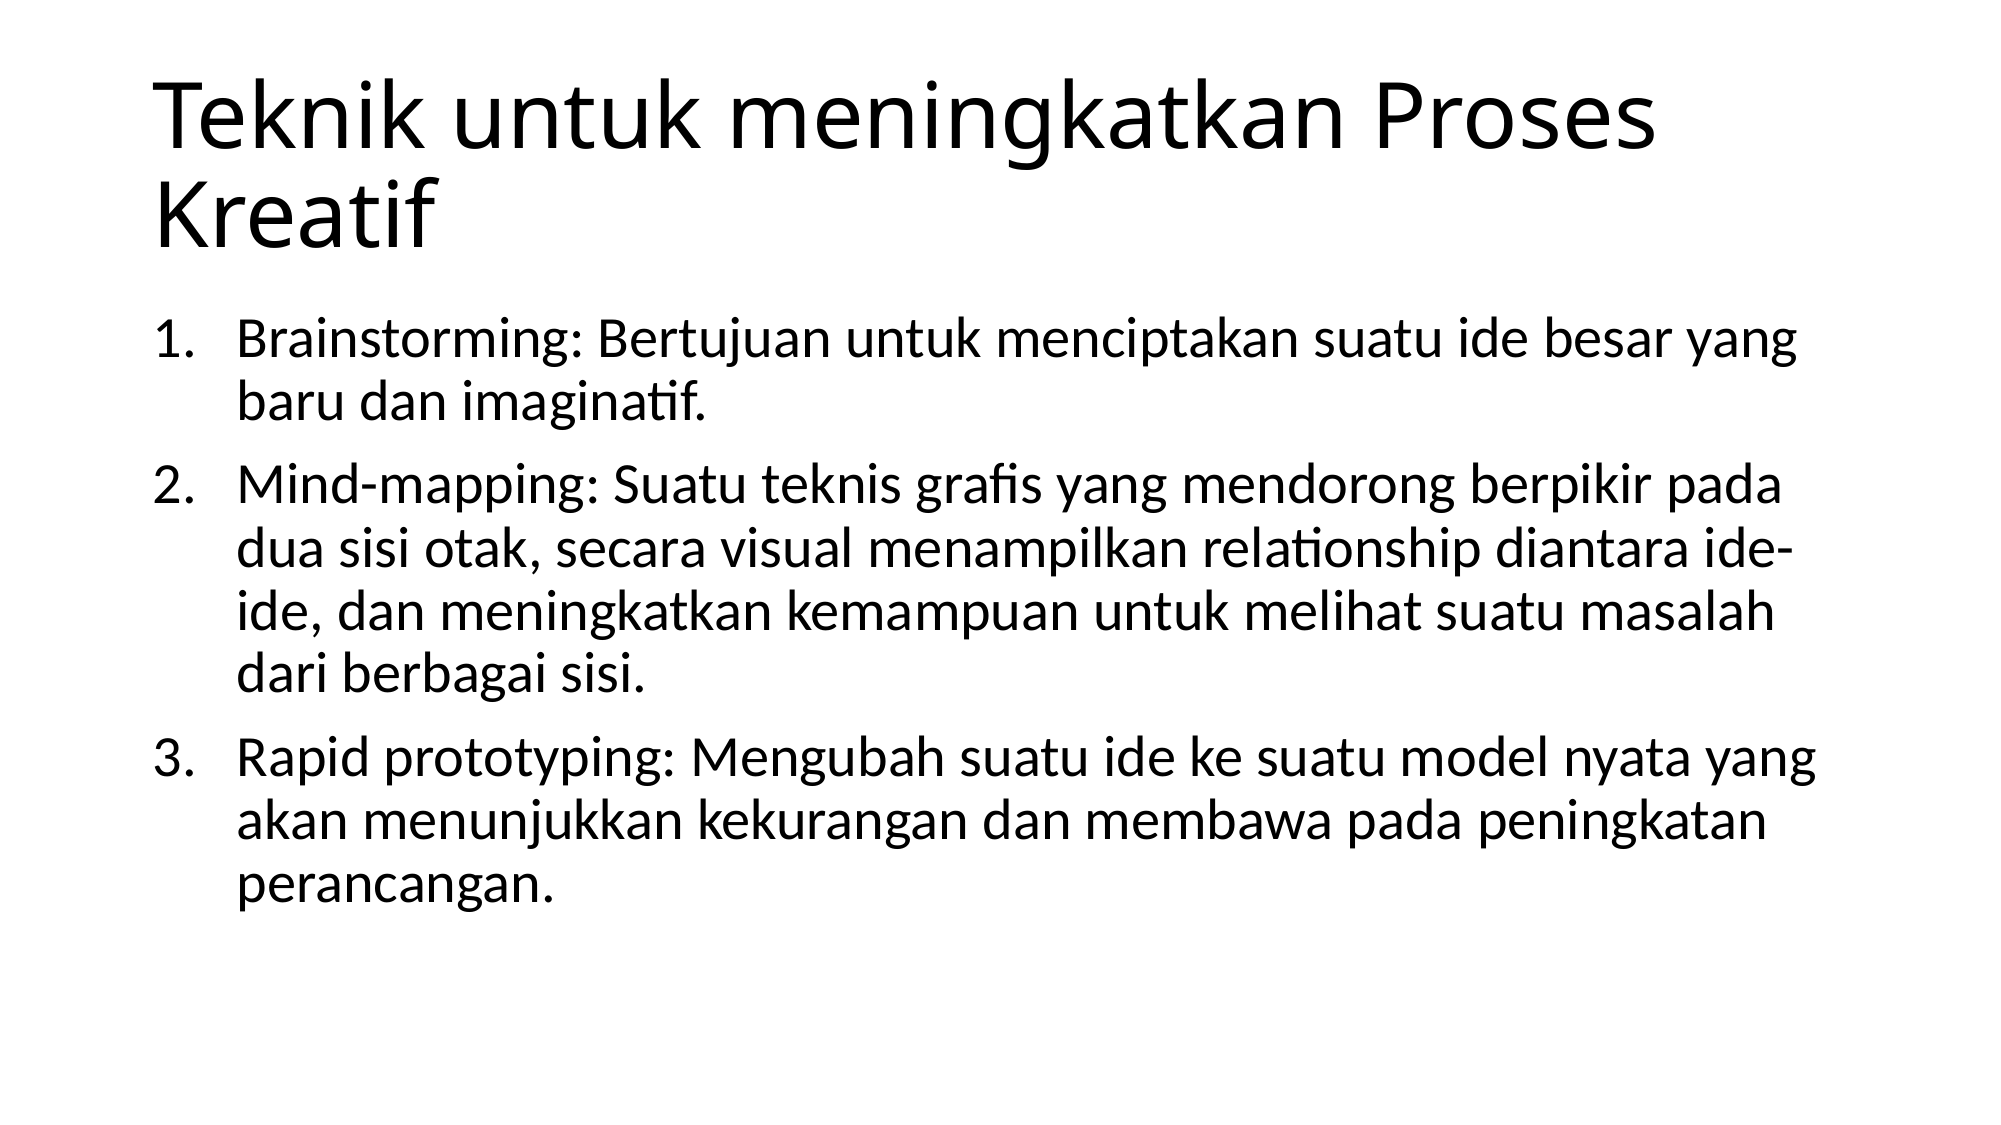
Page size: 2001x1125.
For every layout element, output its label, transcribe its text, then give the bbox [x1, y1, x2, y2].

title Teknik untuk meningkatkan Proses Kreatif [137, 59, 1863, 278]
list Brainstorming: Bertujuan untuk menciptakan suatu ide besar yang baru dan imaginatif. Mind-mapping: Suatu teknis grafis yang mendorong berpikir pada dua sisi otak, secara visual menampilkan relationship diantara ide-ide, dan meningkatkan kemampuan untuk melihat suatu masalah dari berbagai sisi. Rapid prototyping: Mengubah suatu ide ke suatu model nyata yang akan menunjukkan kekurangan dan membawa pada peningkatan perancangan. [137, 299, 1863, 1014]
